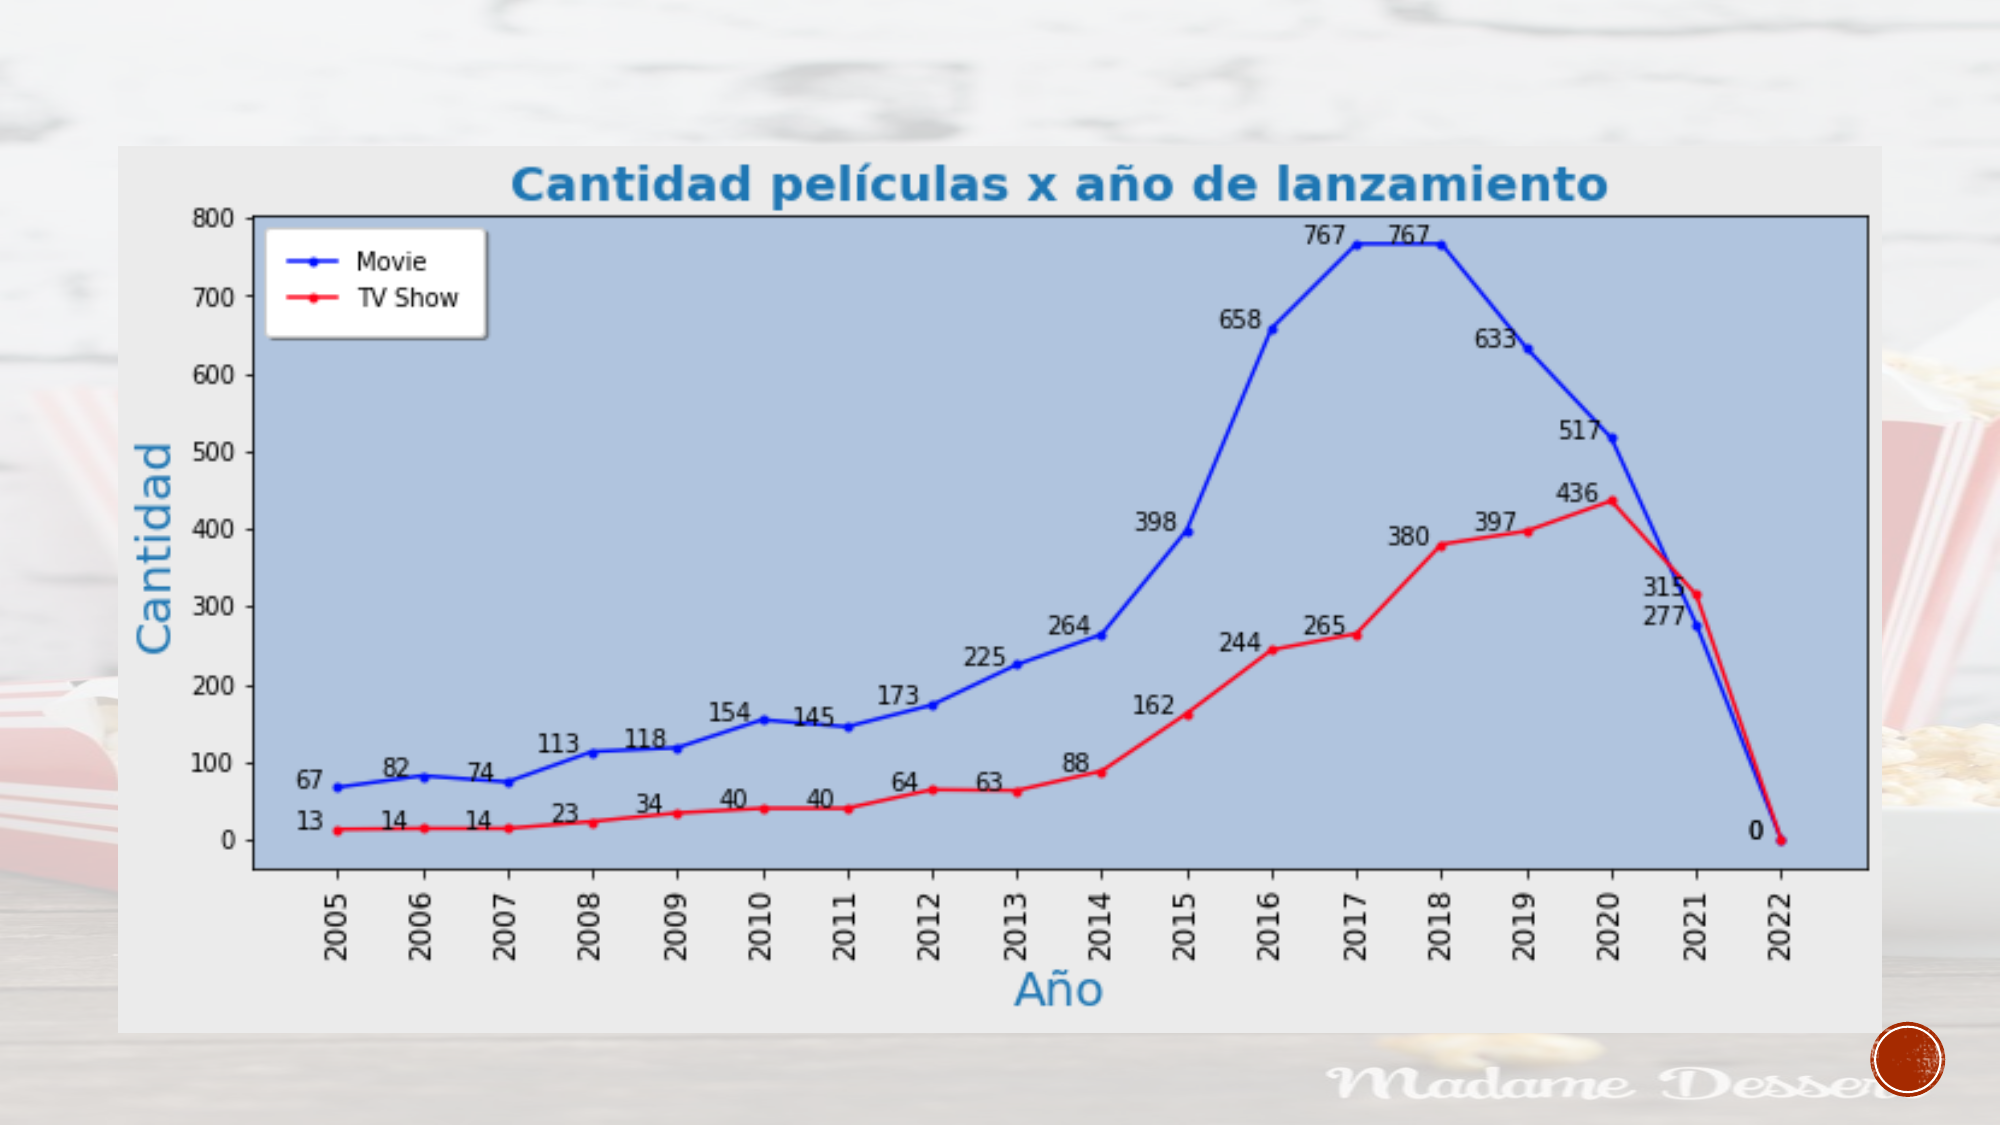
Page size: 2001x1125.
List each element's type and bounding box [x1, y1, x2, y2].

picture [118, 146, 1882, 1033]
